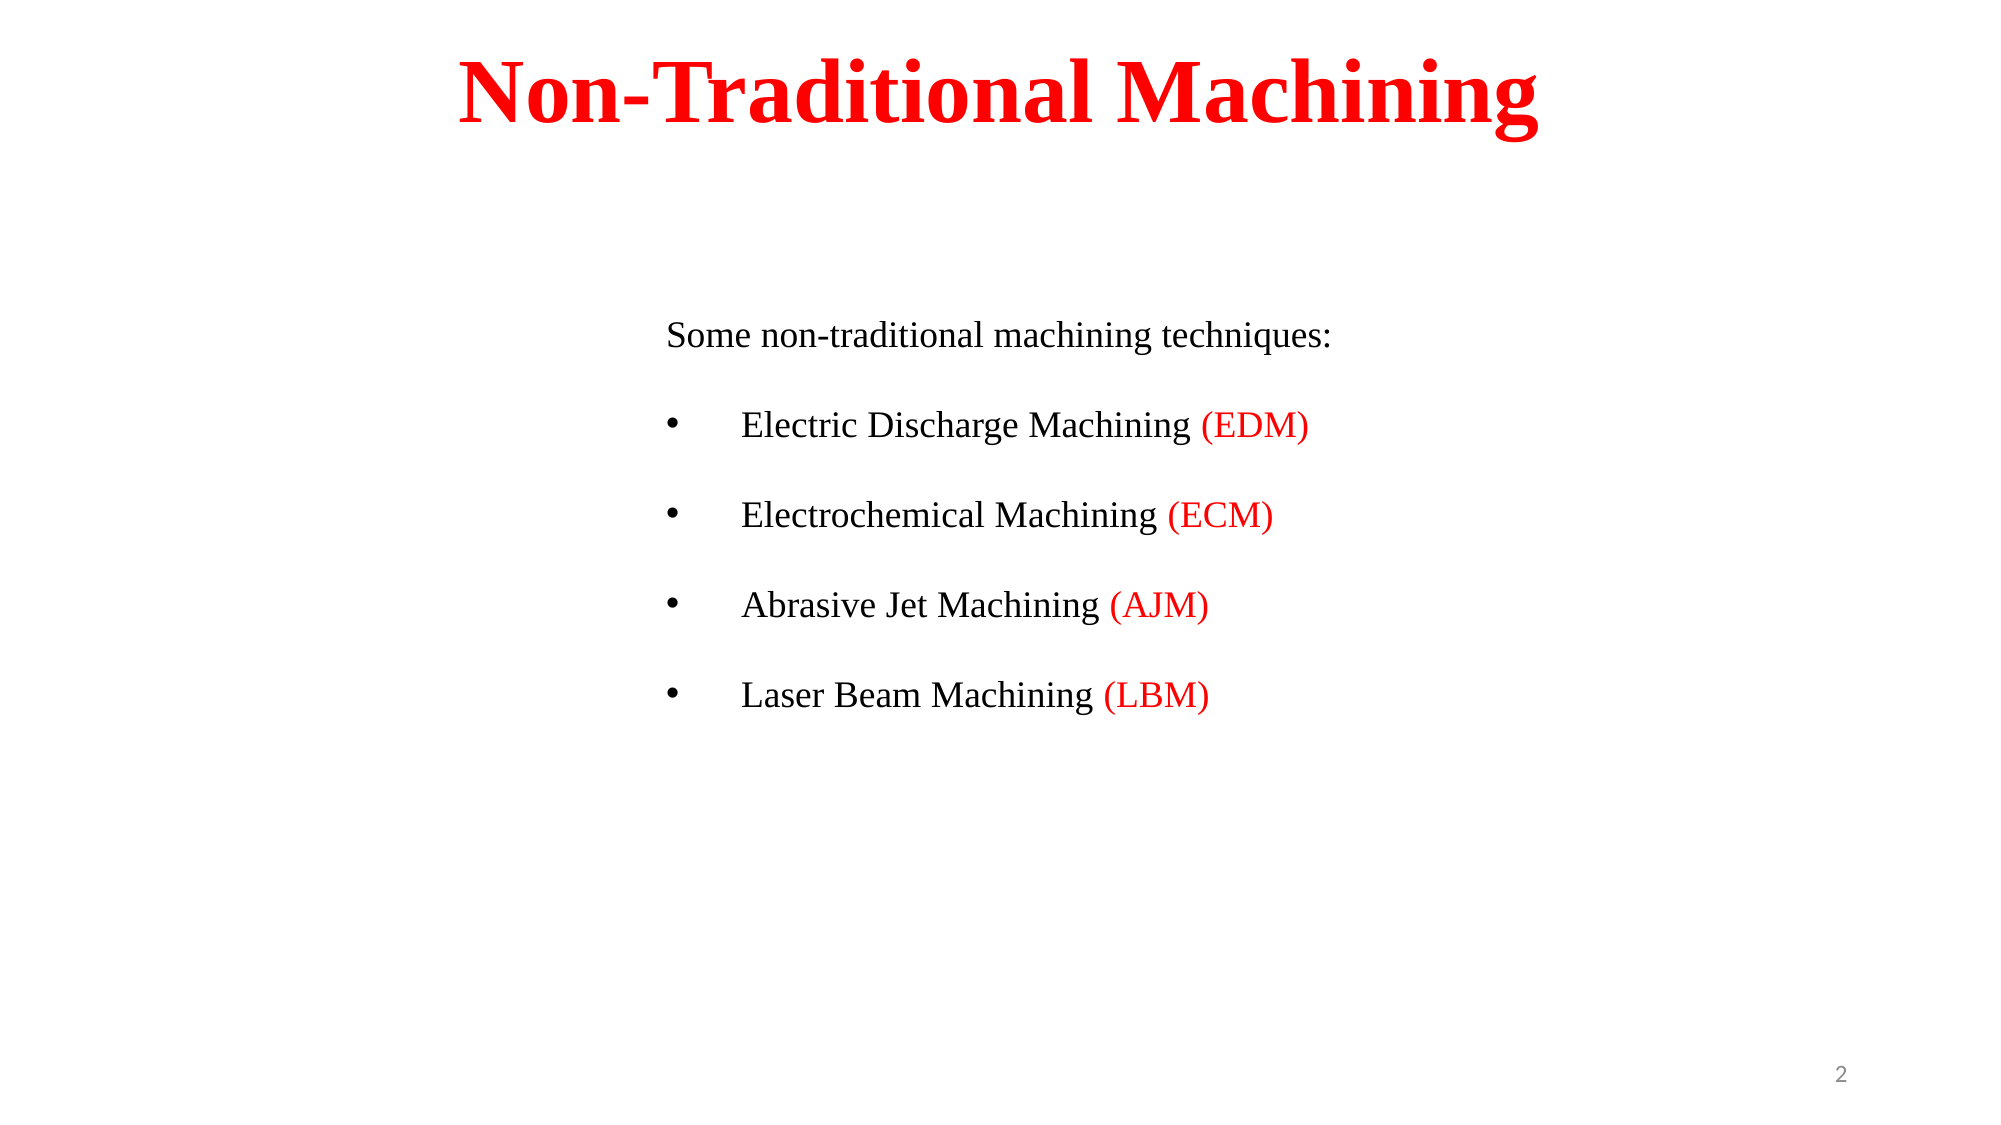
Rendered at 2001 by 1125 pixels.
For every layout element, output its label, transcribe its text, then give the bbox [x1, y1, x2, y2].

text_box Some non-traditional machining techniques: Electric Discharge Machining (EDM) Electrochemical Machining (ECM) Abrasive Jet Machining (AJM) Laser Beam Machining (LBM) [651, 302, 1349, 858]
slide_number 2 [1412, 1042, 1863, 1103]
text_box Non-Traditional Machining [197, 36, 1803, 163]
